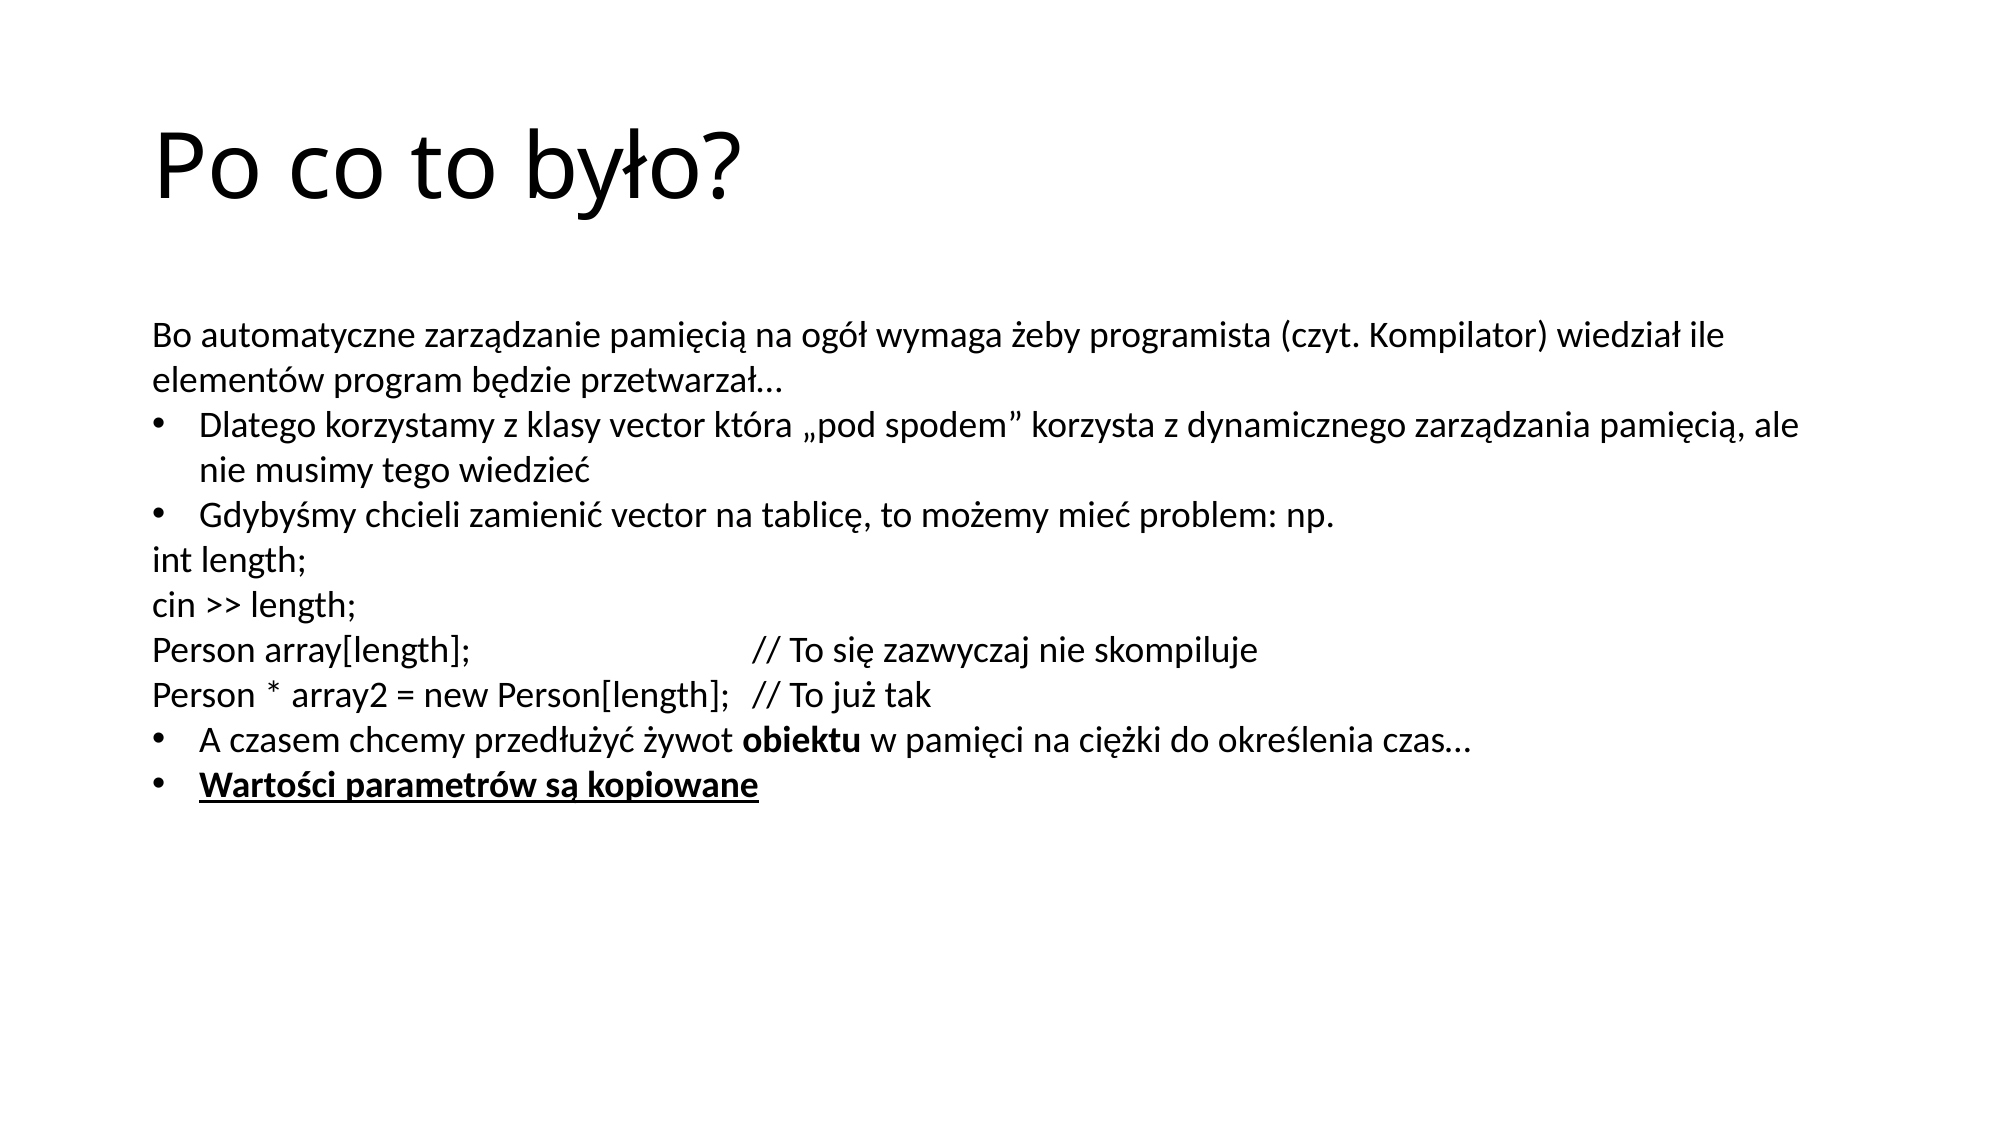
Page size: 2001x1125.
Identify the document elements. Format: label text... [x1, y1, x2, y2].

text_box Bo automatyczne zarządzanie pamięcią na ogół wymaga żeby programista (czyt. Kompilator) wiedział ile elementów program będzie przetwarzał… Dlatego korzystamy z klasy vector która „pod spodem” korzysta z dynamicznego zarządzania pamięcią, ale nie musimy tego wiedzieć Gdybyśmy chcieli zamienić vector na tablicę, to możemy mieć problem: np. int length; cin >> length; Person array[length]; // To się zazwyczaj nie skompiluje Person * array2 = new Person[length]; // To już tak A czasem chcemy przedłużyć żywot obiektu w pamięci na ciężki do określenia czas… Wartości parametrów są kopiowane [137, 302, 1822, 903]
title Po co to było? [137, 59, 1863, 278]
